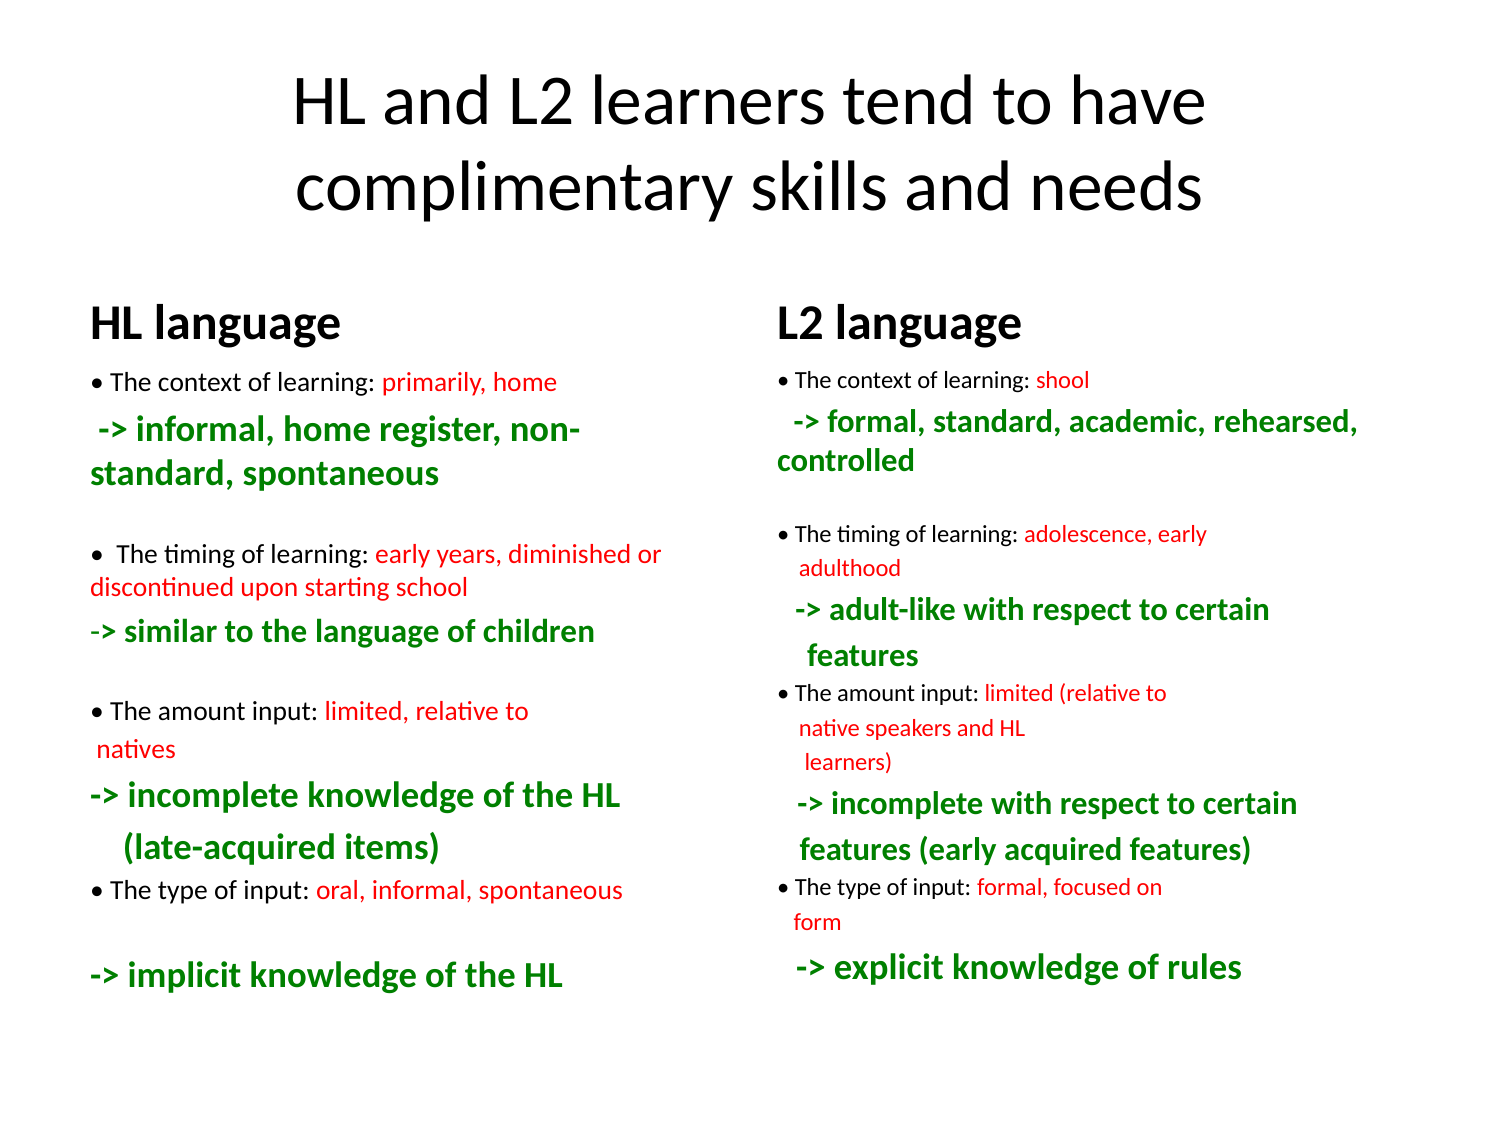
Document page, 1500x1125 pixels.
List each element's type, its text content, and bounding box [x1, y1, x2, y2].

list HL language [75, 251, 738, 356]
list L2 language [761, 251, 1425, 356]
title HL and L2 learners tend to have complimentary skills and needs [75, 45, 1425, 233]
list • The context of learning: primarily, home -> informal, home register, non-standard, spontaneous • The timing of learning: early years, diminished or discontinued upon starting school -> similar to the language of children • The amount input: limited, relative to natives -> incomplete knowledge of the HL (late-acquired items) • The type of input: oral, informal, spontaneous -> implicit knowledge of the HL [75, 356, 738, 1005]
list • The context of learning: shool -> formal, standard, academic, rehearsed, controlled • The timing of learning: adolescence, early adulthood -> adult-like with respect to certain features • The amount input: limited (relative to native speakers and HL learners) -> incomplete with respect to certain features (early acquired features) • The type of input: formal, focused on form -> explicit knowledge of rules [761, 356, 1425, 1005]
